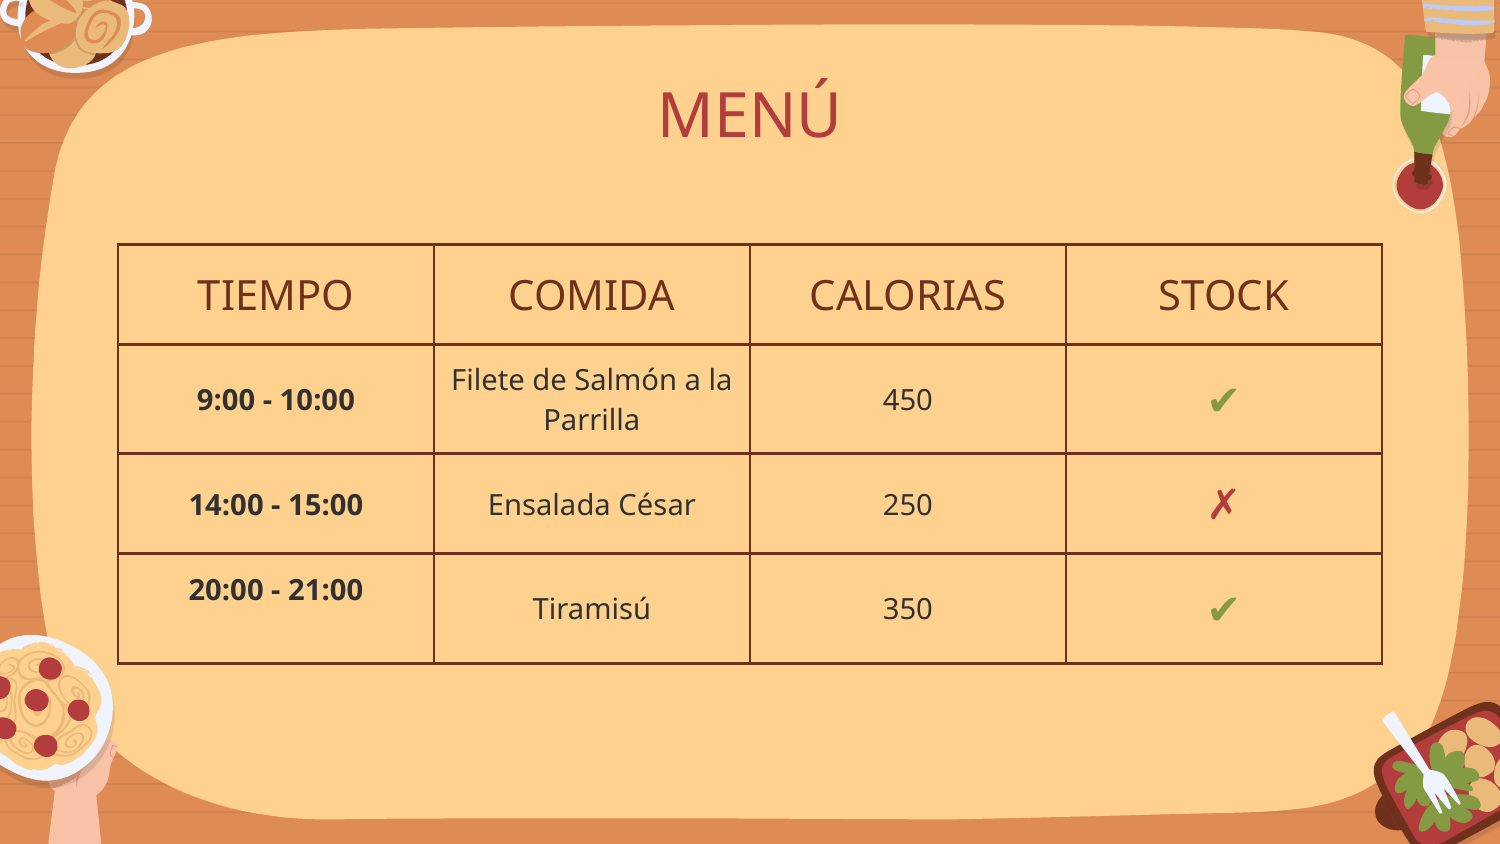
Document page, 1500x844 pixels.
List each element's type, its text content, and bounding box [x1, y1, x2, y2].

table_cell Ensalada César [435, 455, 749, 552]
table_cell 250 [751, 455, 1065, 552]
table_cell ✔ [1067, 555, 1381, 662]
table_header COMIDA [435, 246, 749, 343]
title MENÚ [118, 60, 1382, 150]
table_cell ✔ [1067, 346, 1381, 452]
table_cell Tiramisú [435, 555, 749, 662]
table_header STOCK [1067, 246, 1381, 343]
table_cell ✗ [1067, 455, 1381, 552]
table_cell 14:00 - 15:00 [119, 455, 433, 552]
table_header CALORIAS [751, 246, 1065, 343]
table_cell 20:00 - 21:00 [119, 555, 433, 662]
table_cell 9:00 - 10:00 [119, 346, 433, 452]
table_header TIEMPO [119, 246, 433, 343]
table_cell 450 [751, 346, 1065, 452]
table_cell 350 [751, 555, 1065, 662]
table_cell Filete de Salmón a la Parrilla [435, 346, 749, 452]
